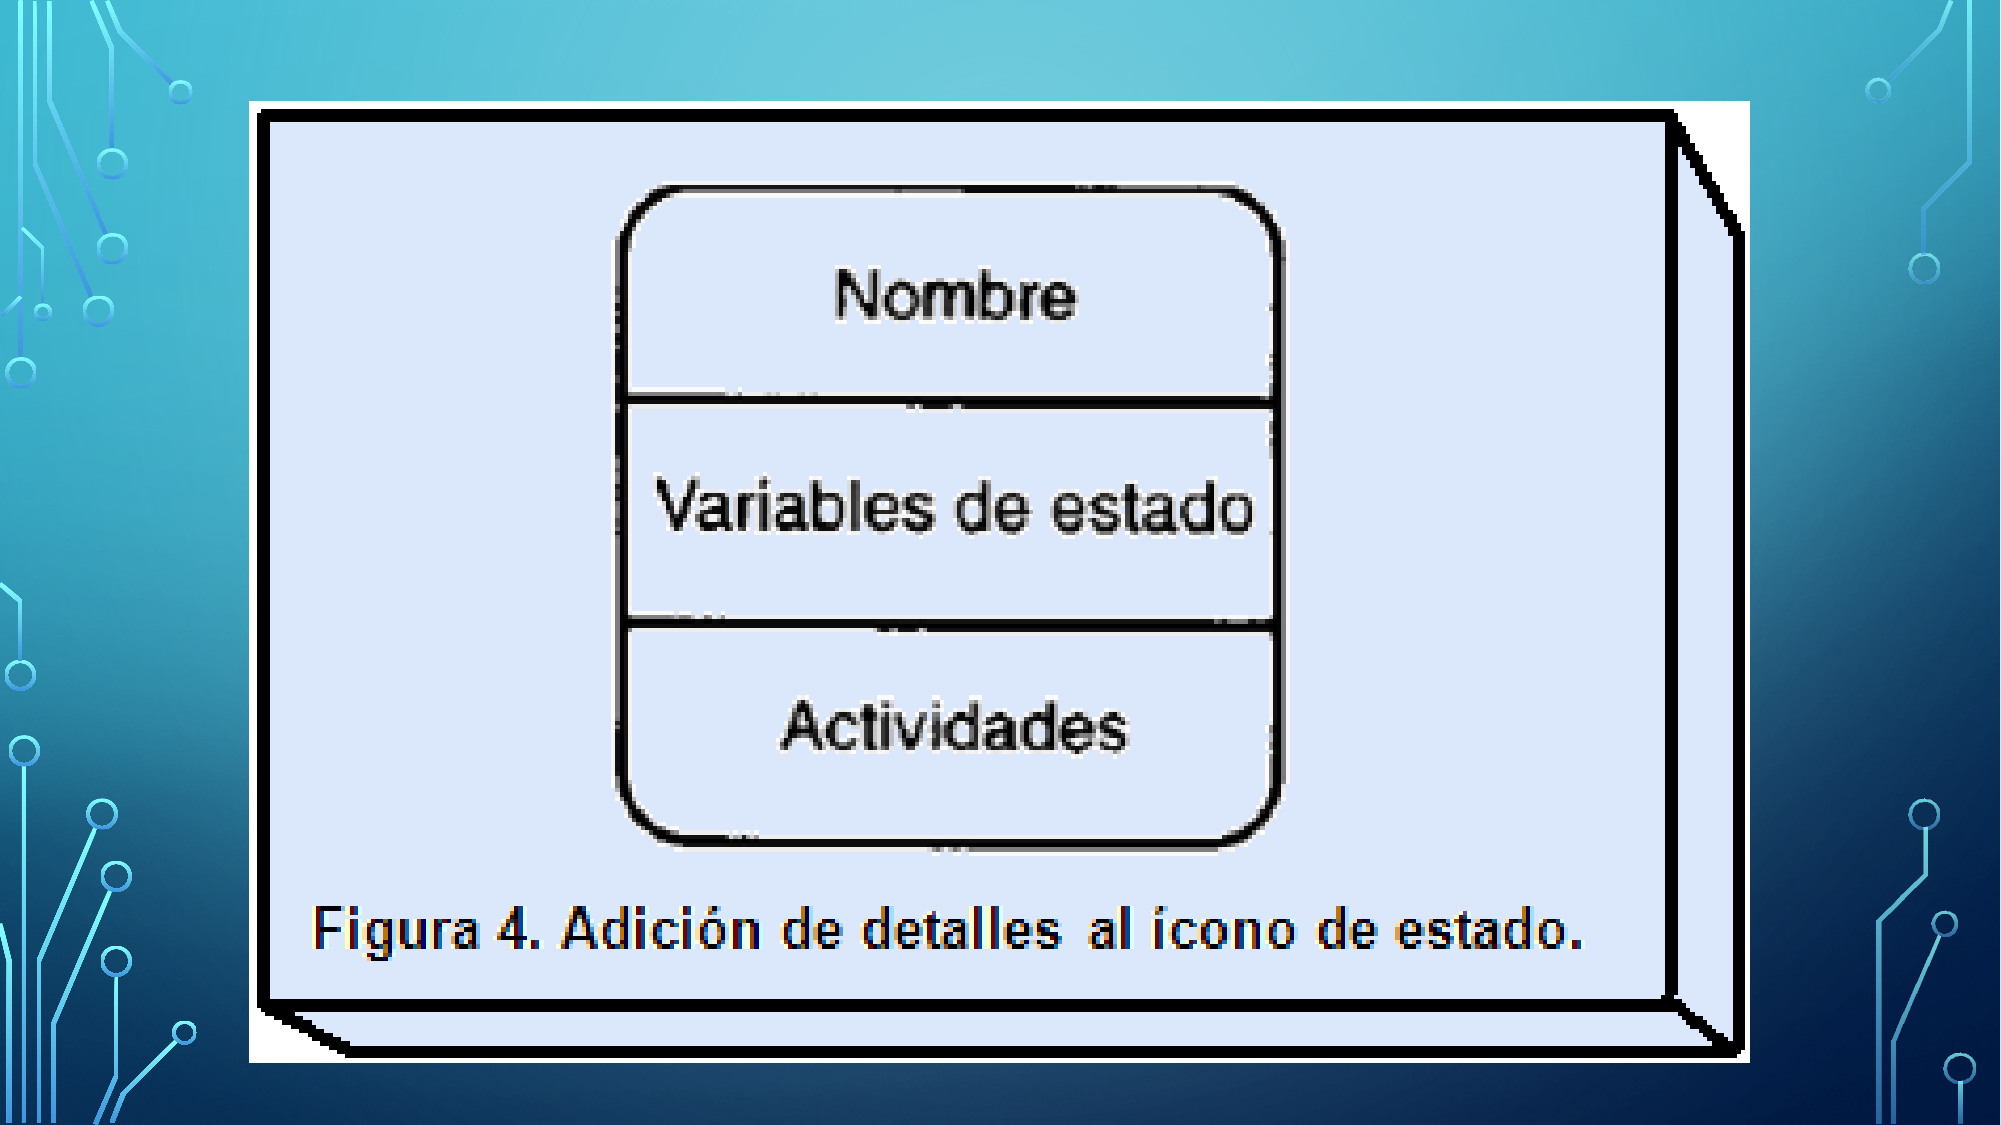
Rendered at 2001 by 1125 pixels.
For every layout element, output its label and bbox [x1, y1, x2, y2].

list [249, 101, 1751, 1063]
